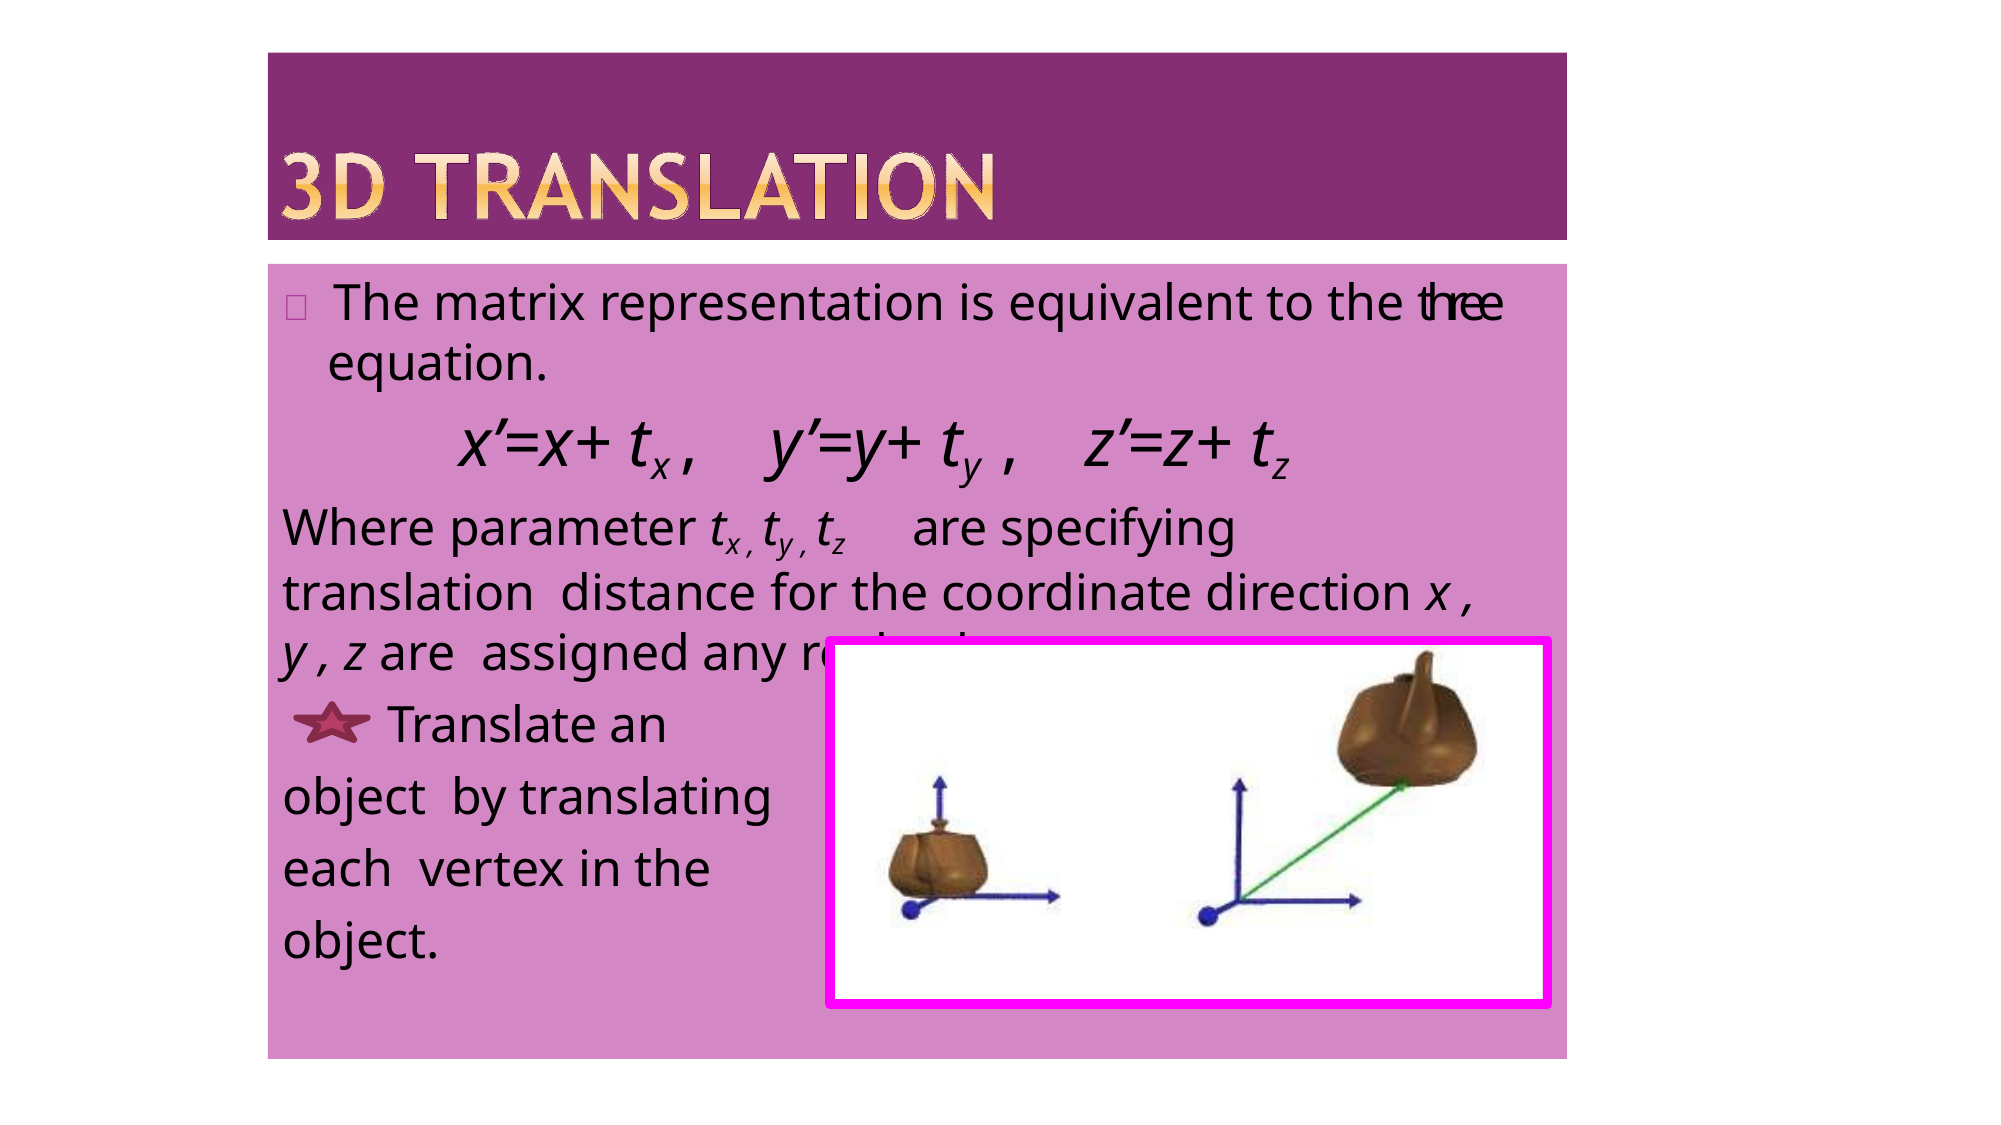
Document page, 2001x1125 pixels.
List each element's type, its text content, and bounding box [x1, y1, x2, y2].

text_box [792, 153, 848, 219]
text_box [414, 153, 469, 219]
text_box [281, 152, 322, 220]
text_box [698, 153, 741, 219]
text_box [476, 152, 584, 219]
text_box [743, 152, 801, 219]
text_box [661, 152, 901, 220]
text_box Where parameter tx , ty , tz are specifying translation distance for the coordinate direction x , y , z are assigned any real value. Translate an object by translating each vertex in the object. [280, 492, 1483, 969]
text_box [296, 704, 368, 740]
text_box [281, 214, 291, 220]
text_box  The matrix representation is equivalent to the three equation. [280, 267, 1510, 390]
text_box [619, 202, 639, 220]
text_box [335, 152, 385, 219]
text_box [648, 152, 689, 221]
text_box [281, 152, 309, 212]
text_box [877, 152, 935, 221]
text_box [590, 153, 639, 199]
text_box [913, 152, 993, 220]
text_box [306, 152, 676, 220]
title x’=x+ tx , y’=y+ ty , z’=z+ tz [457, 347, 1313, 492]
text_box [829, 640, 1548, 1005]
text_box [267, 263, 1567, 1059]
text_box [945, 153, 993, 220]
text_box [267, 52, 1567, 240]
text_box [855, 153, 867, 219]
text_box [590, 203, 602, 219]
